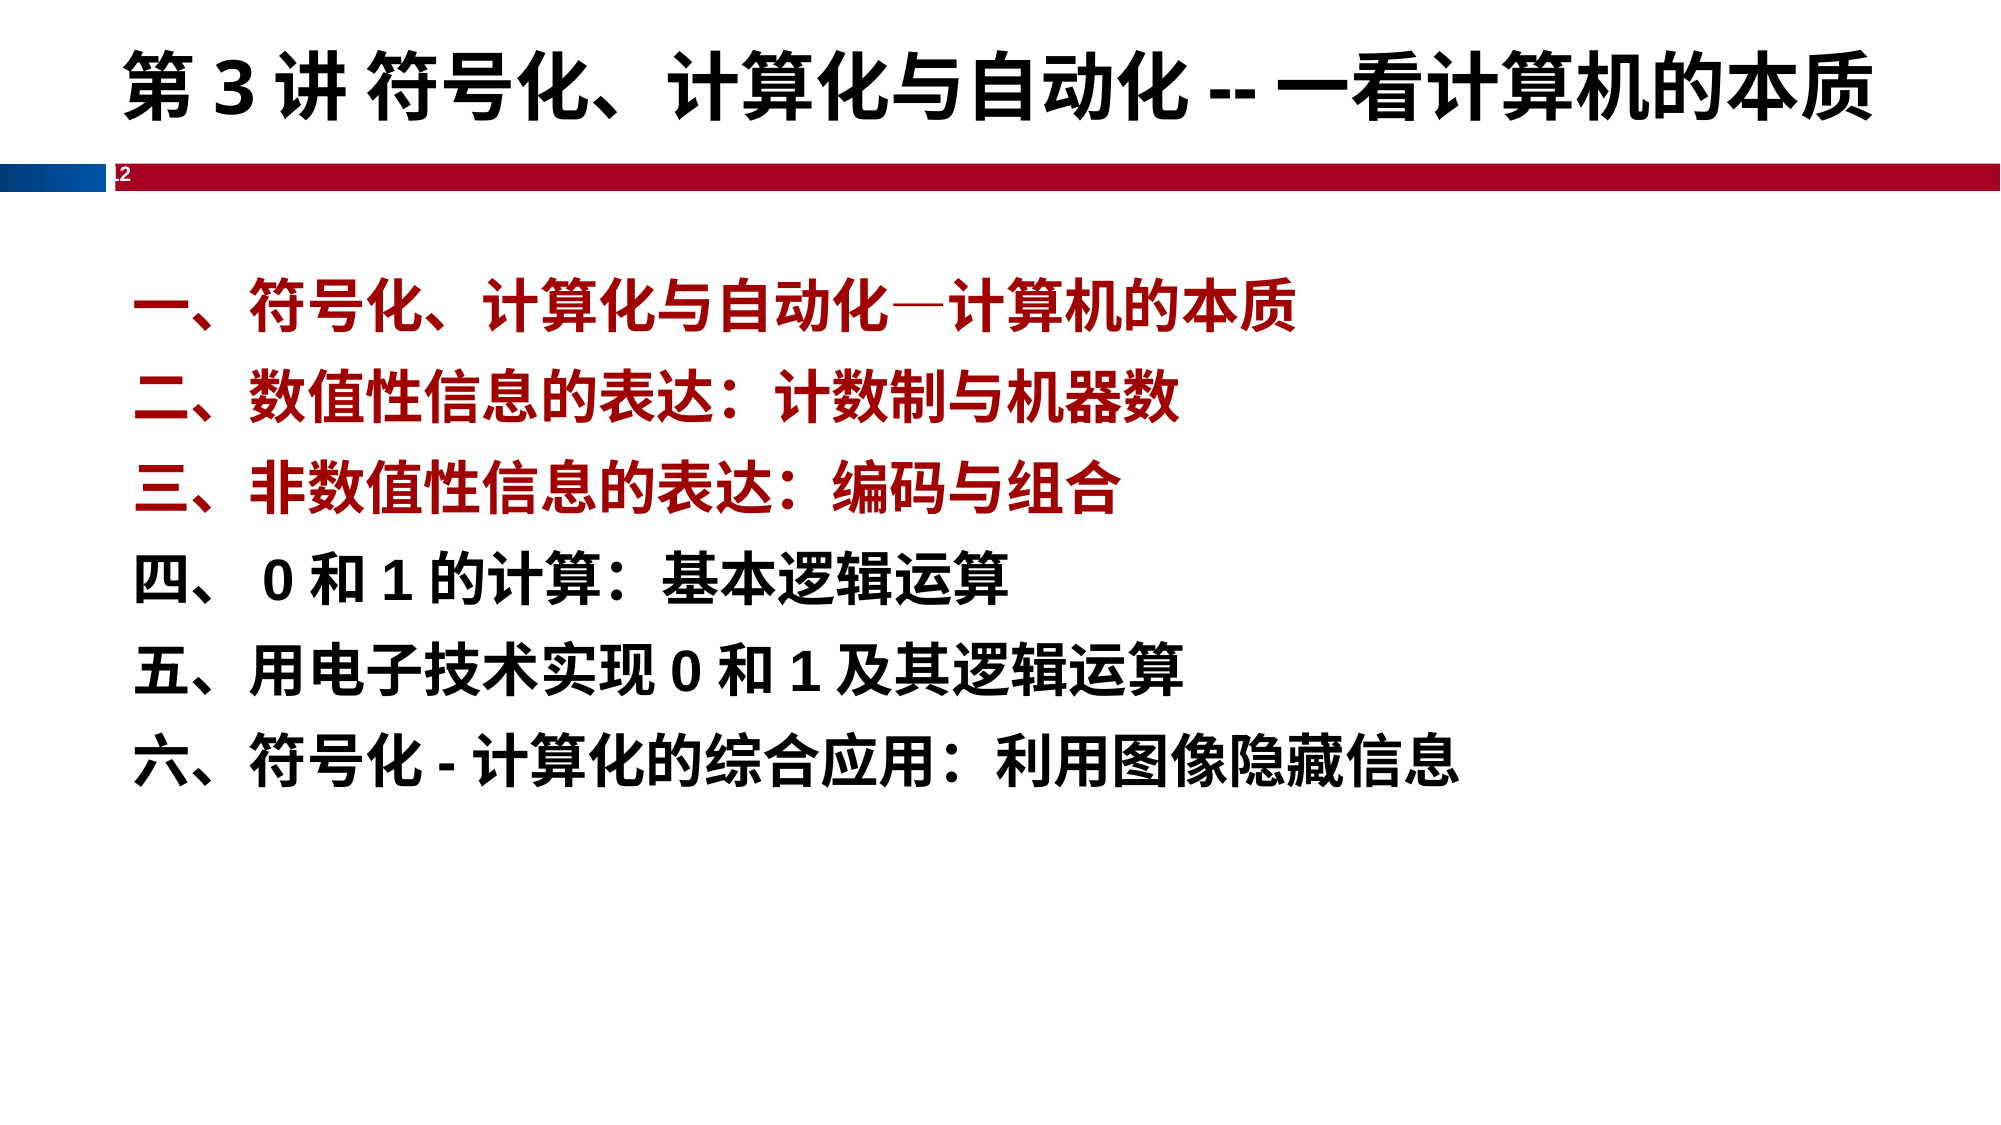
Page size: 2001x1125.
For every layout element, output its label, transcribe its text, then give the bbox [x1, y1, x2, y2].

text_box 一、符号化、计算化与自动化—计算机的本质 二、数值性信息的表达：计数制与机器数 三、非数值性信息的表达：编码与组合 四、0和1的计算：基本逻辑运算 五、用电子技术实现0和1及其逻辑运算 六、符号化-计算化的综合应用：利用图像隐藏信息 [117, 241, 1477, 802]
title 第3讲 符号化、计算化与自动化--一看计算机的本质 [105, 18, 1922, 163]
